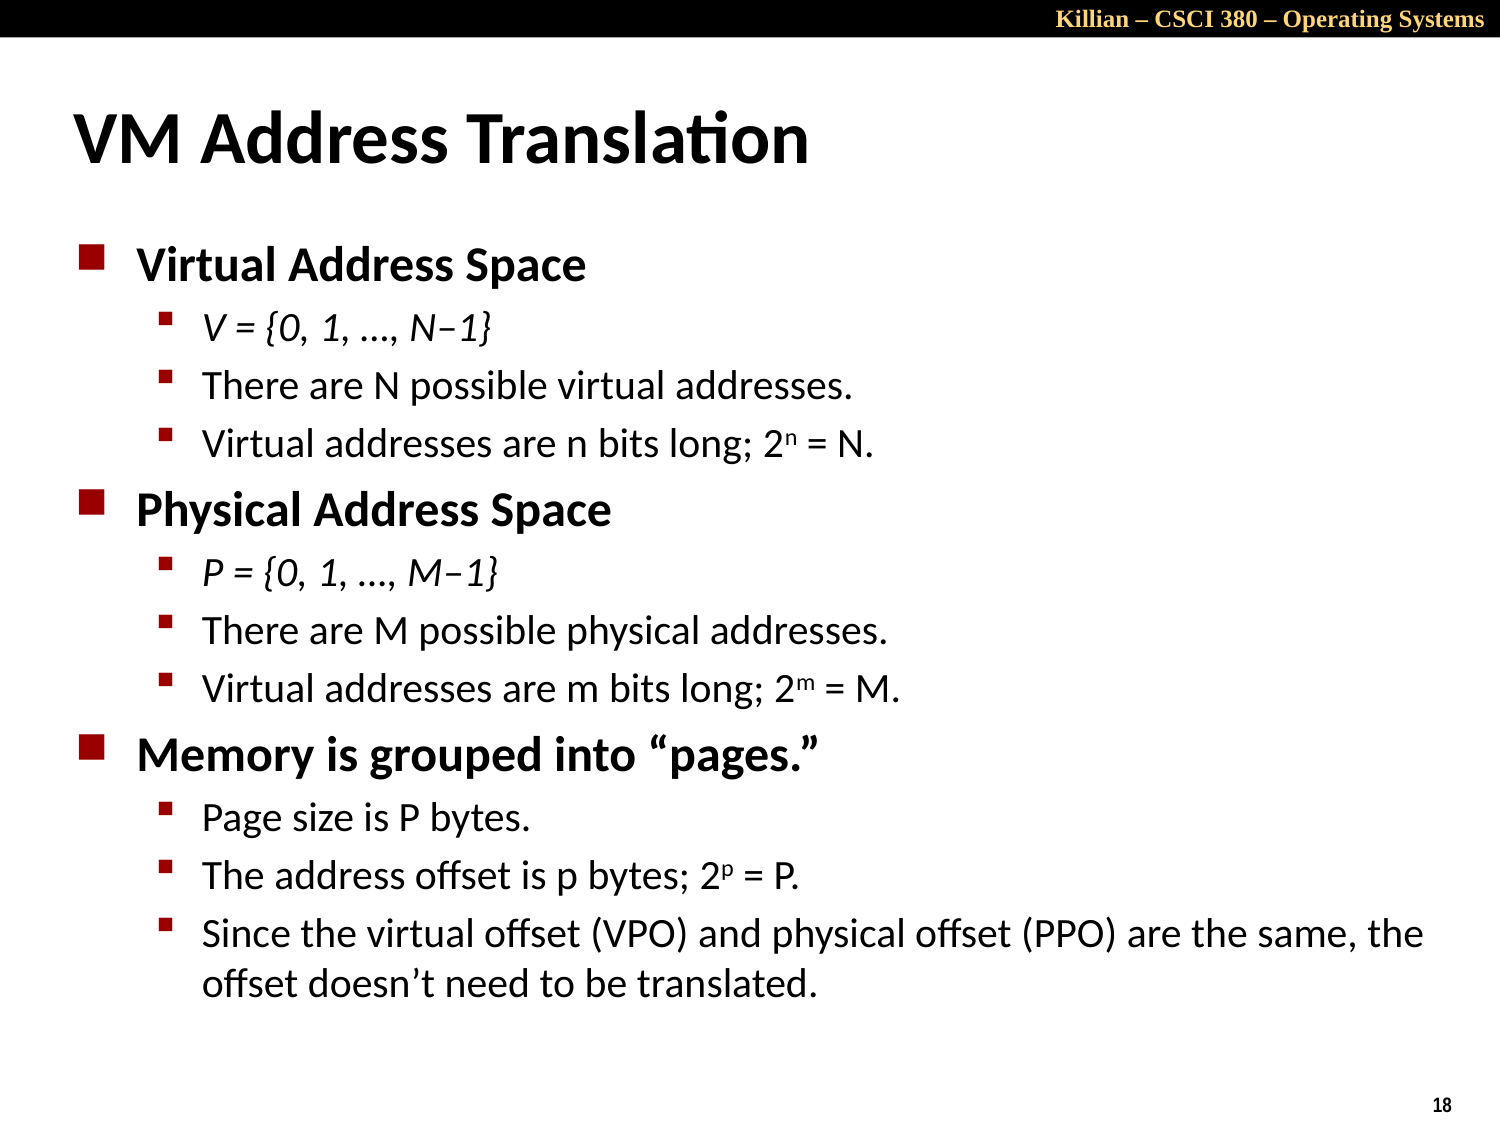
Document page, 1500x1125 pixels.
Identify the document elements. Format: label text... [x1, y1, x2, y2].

list Virtual Address Space V = {0, 1, …, N–1} There are N possible virtual addresses. Virtual addresses are n bits long; 2n = N. Physical Address Space P = {0, 1, …, M–1} There are M possible physical addresses. Virtual addresses are m bits long; 2m = M. Memory is grouped into “pages.” Page size is P bytes. The address offset is p bytes; 2p = P. Since the virtual offset (VPO) and physical offset (PPO) are the same, the offset doesn’t need to be translated. [64, 223, 1451, 1040]
title VM Address Translation [58, 71, 1305, 197]
